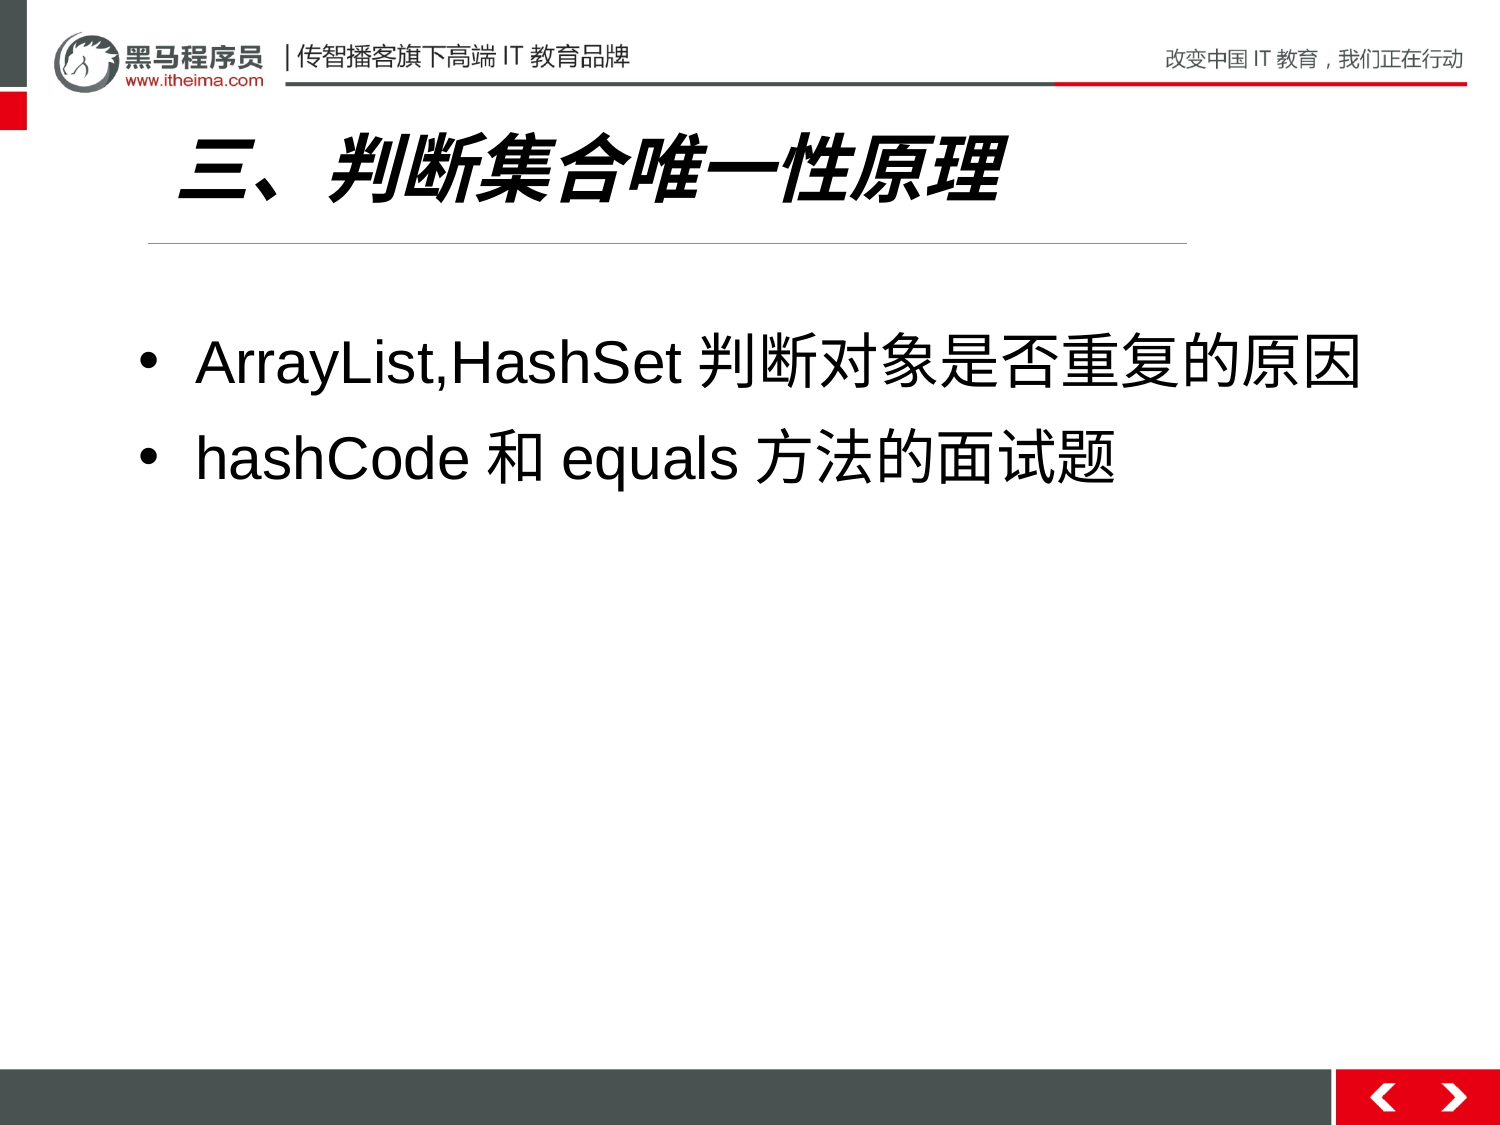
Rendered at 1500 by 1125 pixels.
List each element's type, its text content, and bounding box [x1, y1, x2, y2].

text_box 三、判断集合唯一性原理 [159, 113, 1410, 315]
text_box ArrayList,HashSet判断对象是否重复的原因 hashCode和equals方法的面试题 [123, 315, 1410, 1024]
picture [0, 0, 1500, 1125]
